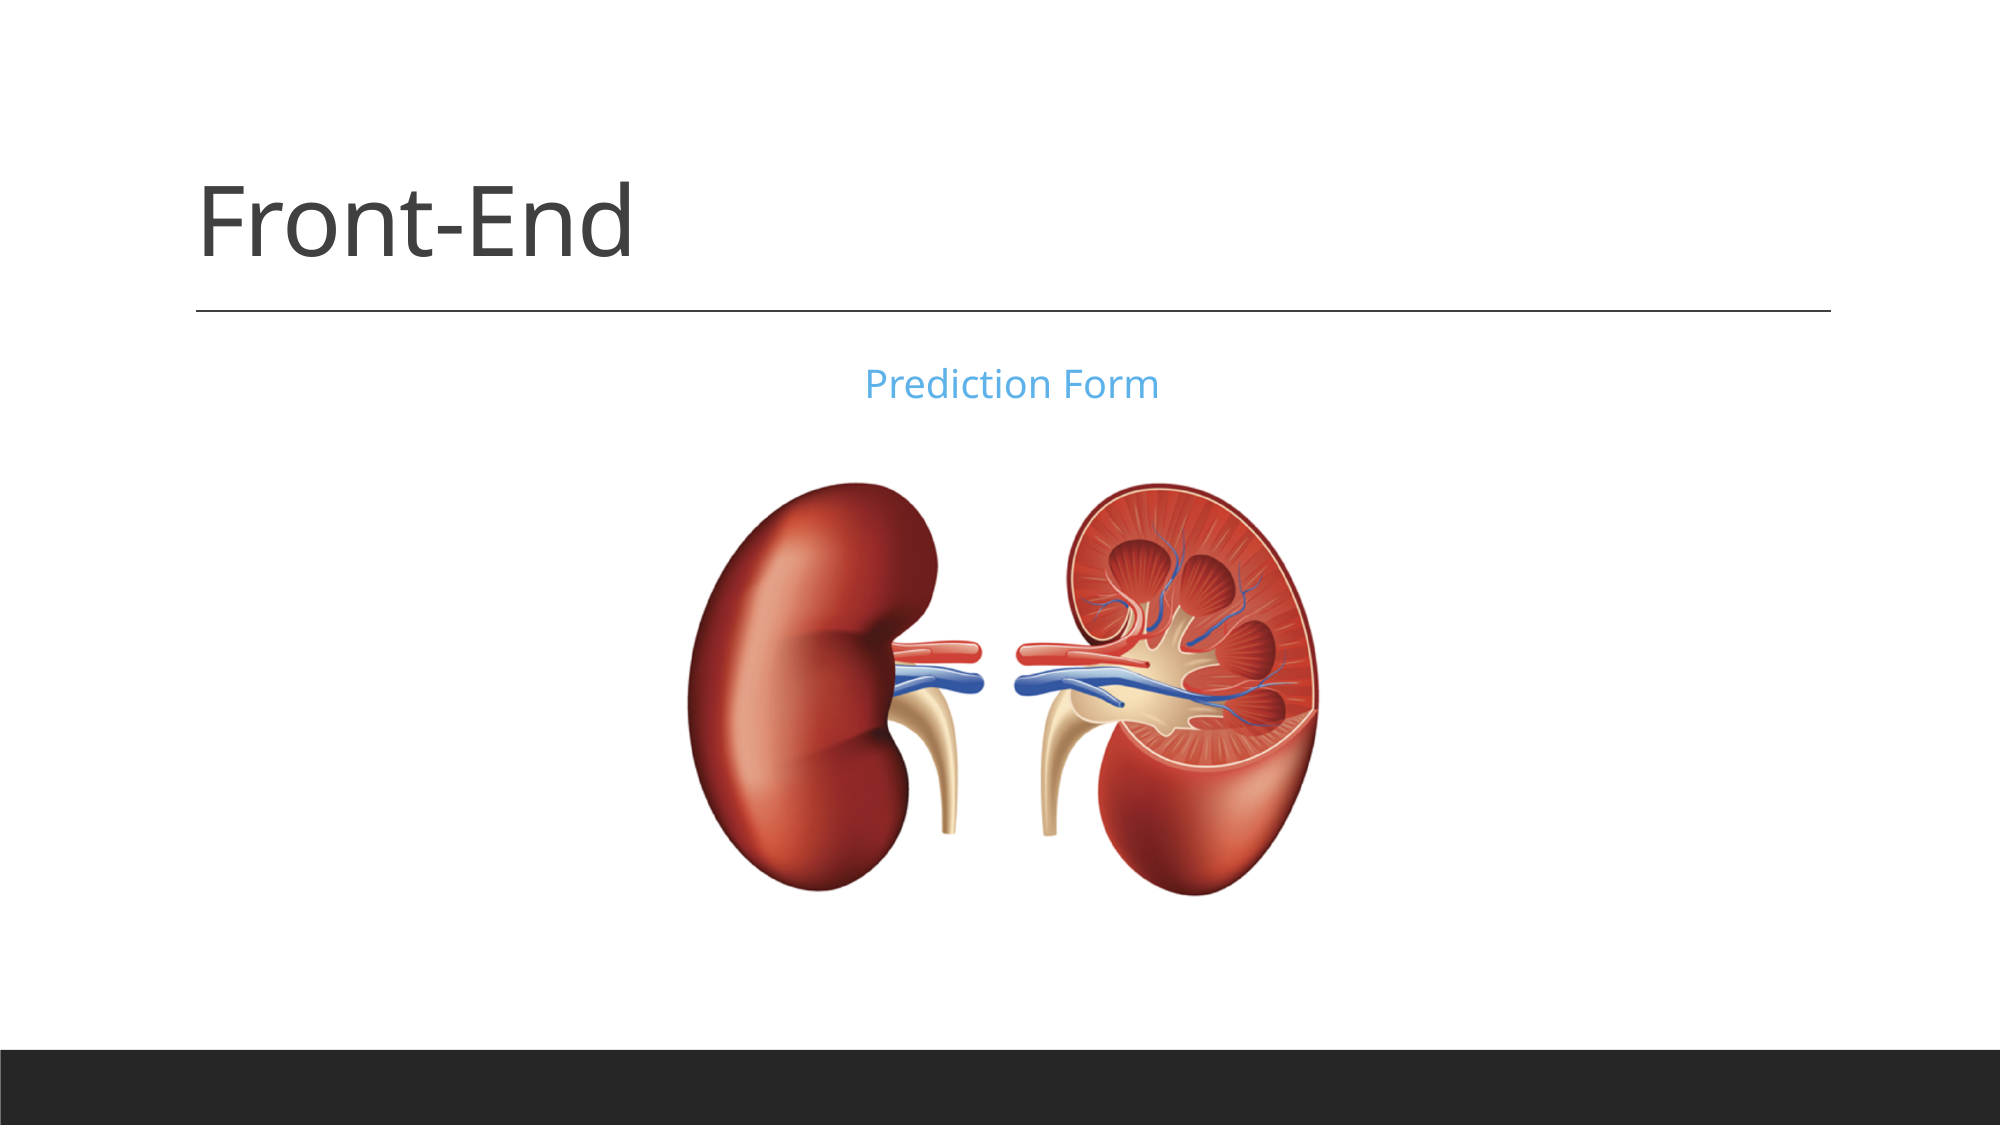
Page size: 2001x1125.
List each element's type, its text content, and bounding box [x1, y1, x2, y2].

title Front-End [180, 47, 1830, 285]
picture [616, 400, 1384, 976]
list Prediction Form [180, 345, 1830, 963]
